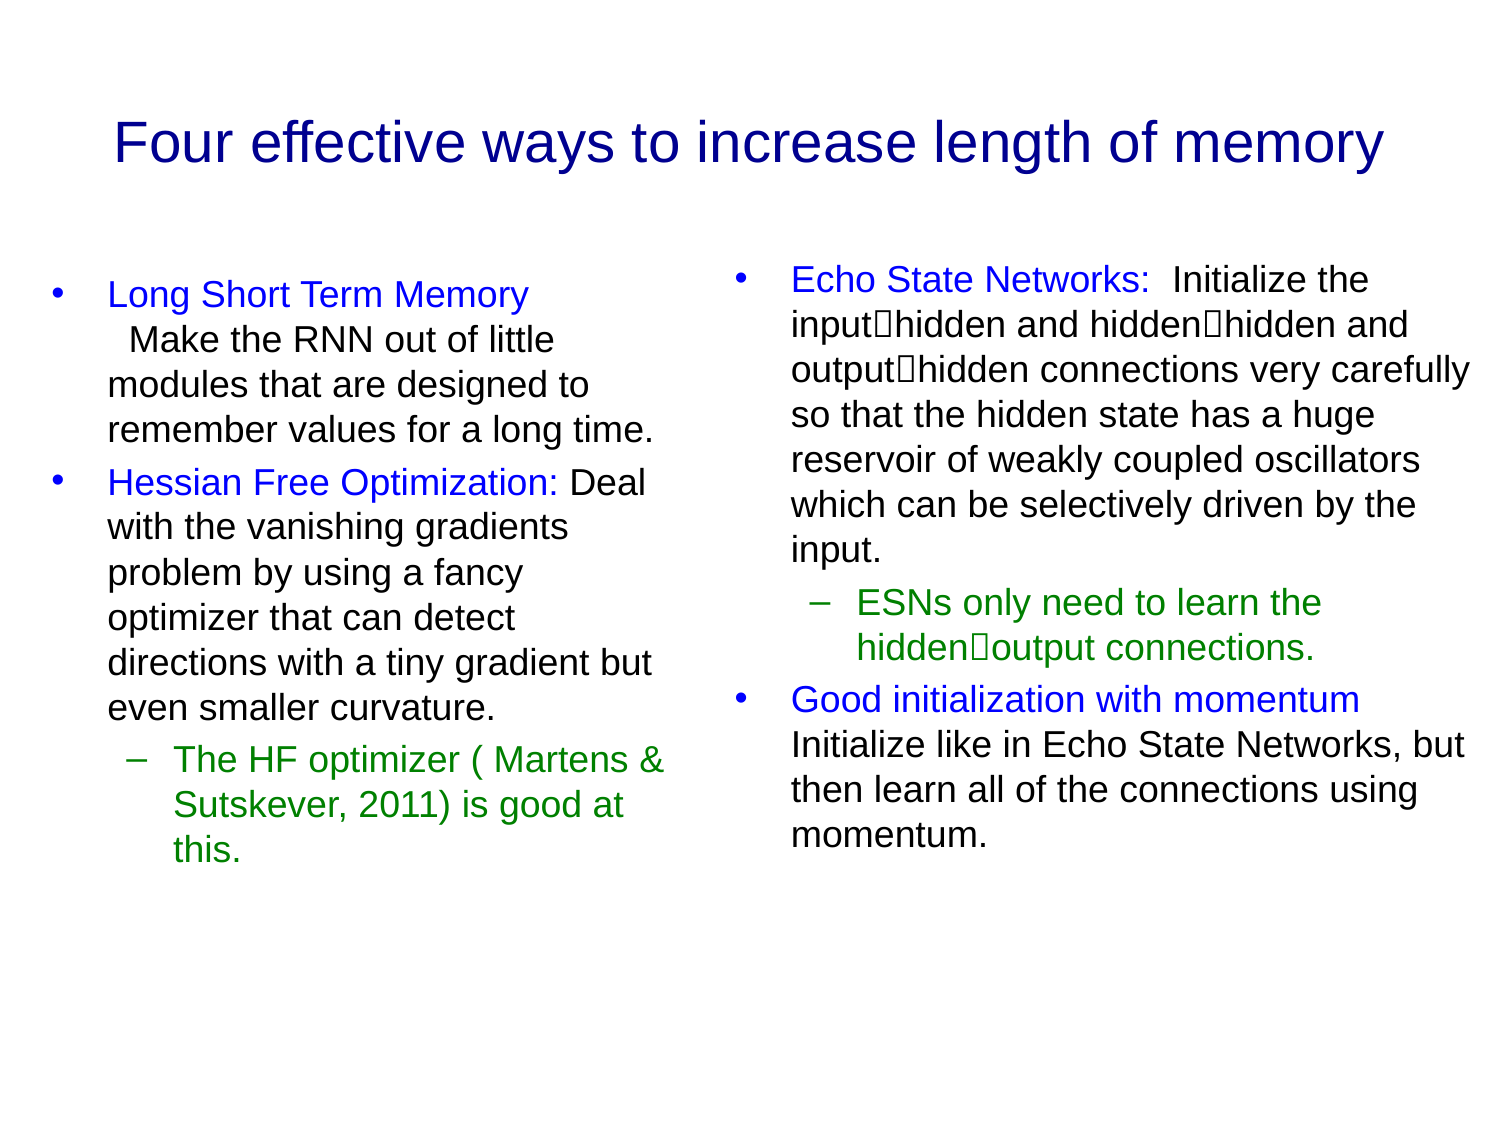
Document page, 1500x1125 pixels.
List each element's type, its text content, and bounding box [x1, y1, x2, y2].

list Long Short Term Memory Make the RNN out of little modules that are designed to remember values for a long time. Hessian Free Optimization: Deal with the vanishing gradients problem by using a fancy optimizer that can detect directions with a tiny gradient but even smaller curvature. The HF optimizer ( Martens & Sutskever, 2011) is good at this. [36, 262, 687, 1089]
list Echo State Networks: Initialize the inputhidden and hiddenhidden and outputhidden connections very carefully so that the hidden state has a huge reservoir of weakly coupled oscillators which can be selectively driven by the input. ESNs only need to learn the hiddenoutput connections. Good initialization with momentum Initialize like in Echo State Networks, but then learn all of the connections using momentum. [719, 247, 1500, 1074]
title Four effective ways to increase length of memory [75, 45, 1425, 233]
